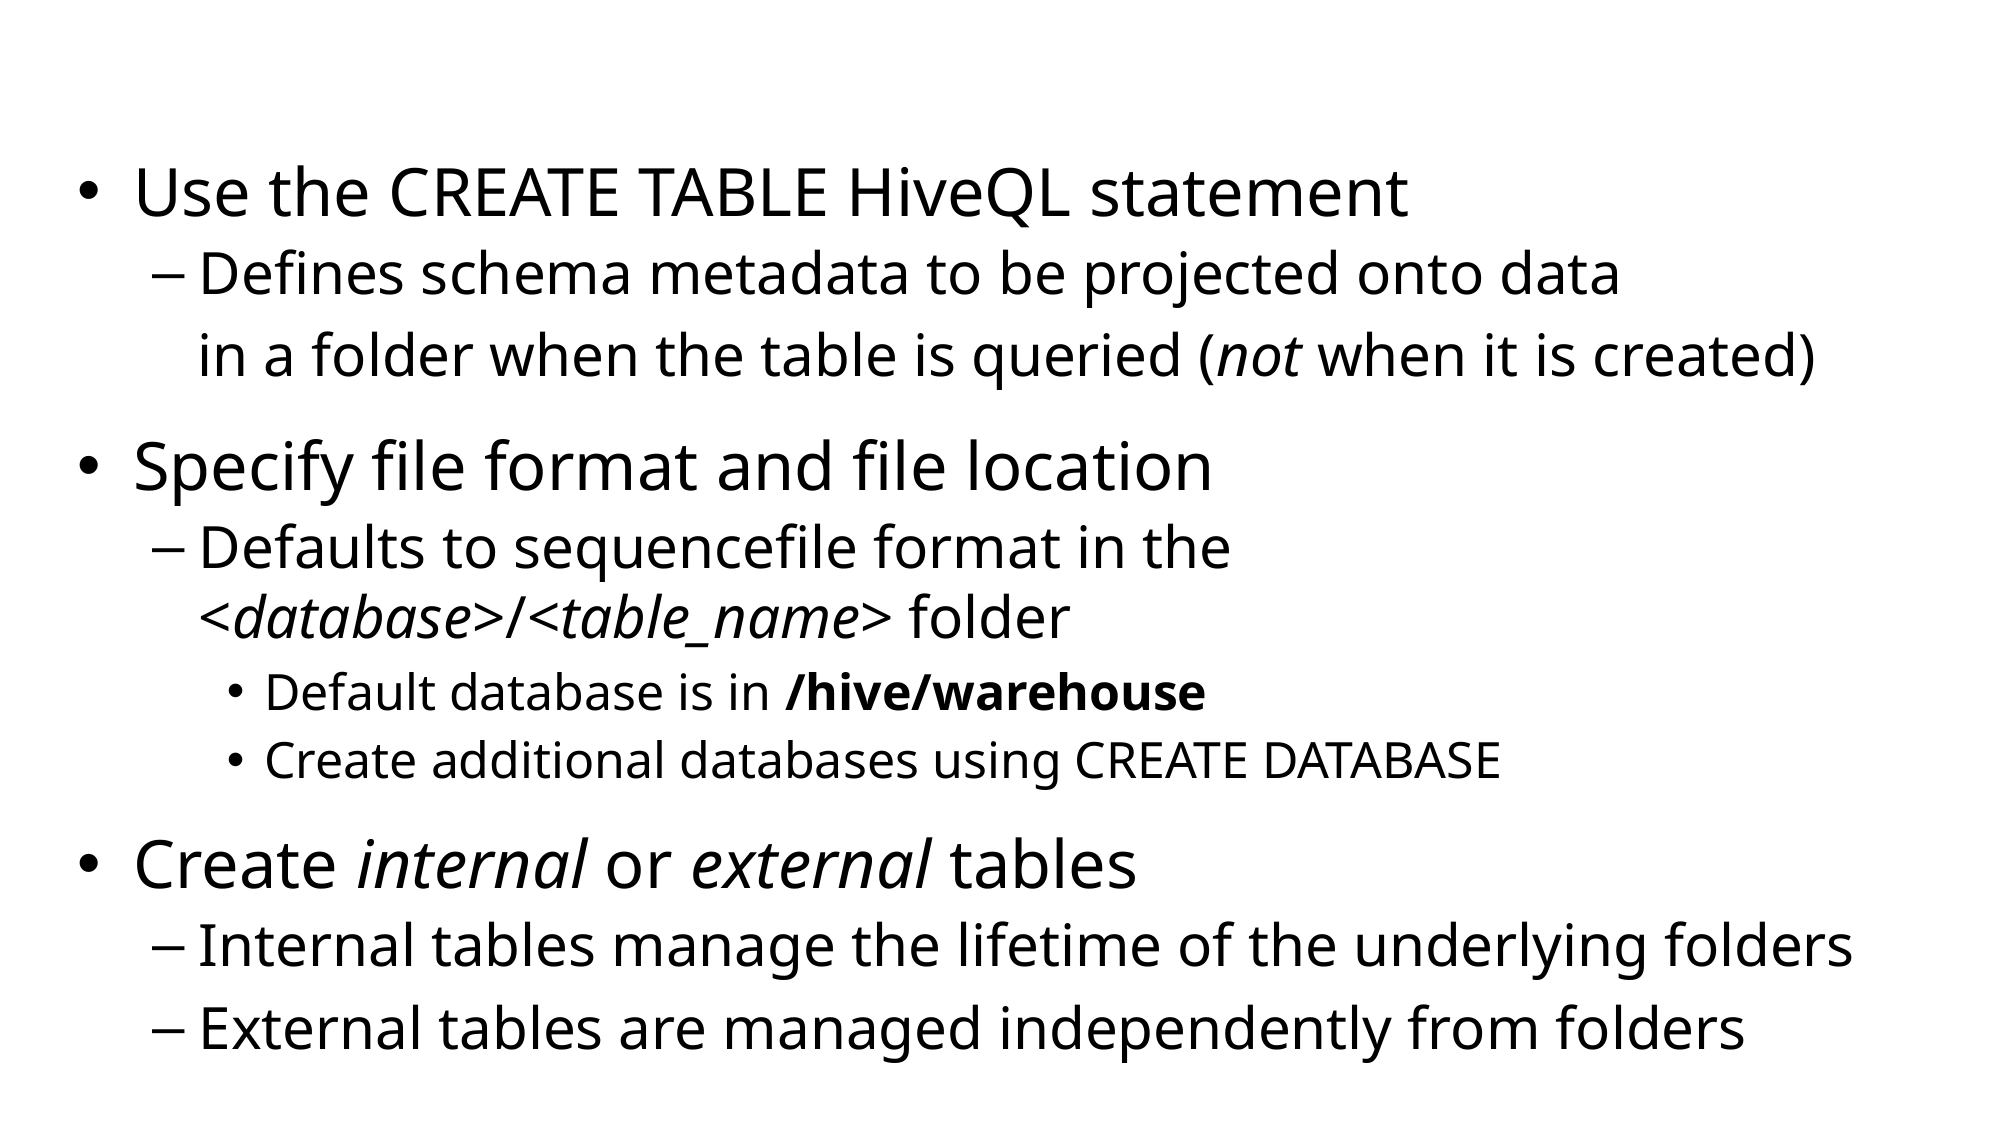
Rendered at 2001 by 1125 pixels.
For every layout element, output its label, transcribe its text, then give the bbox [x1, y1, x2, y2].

list Use the CREATE TABLE HiveQL statement Defines schema metadata to be projected onto data in a folder when the table is queried (not when it is created) Specify file format and file location Defaults to sequencefile format in the <database>/<table_name> folder Default database is in /hive/warehouse Create additional databases using CREATE DATABASE Create internal or external tables Internal tables manage the lifetime of the underlying folders External tables are managed independently from folders [62, 142, 1953, 1011]
